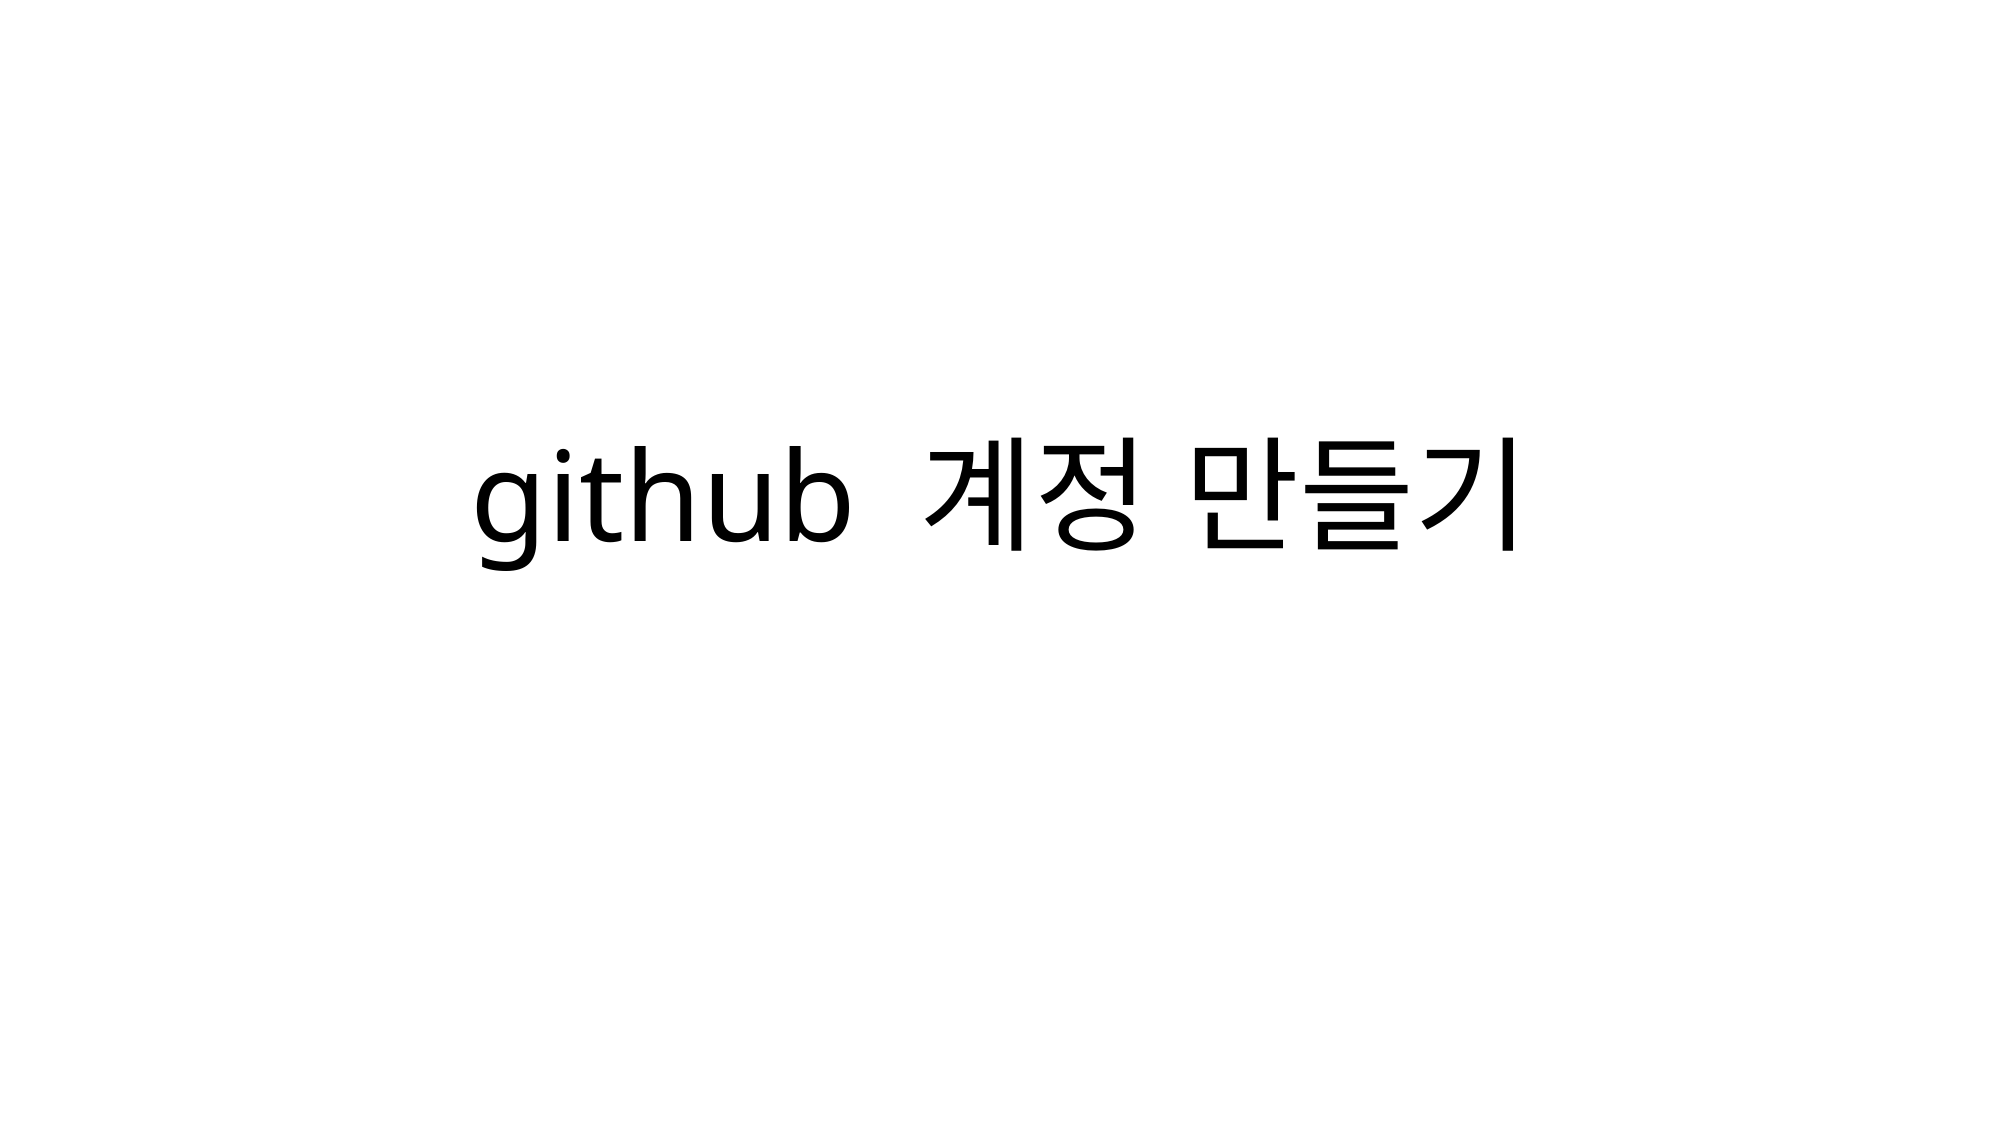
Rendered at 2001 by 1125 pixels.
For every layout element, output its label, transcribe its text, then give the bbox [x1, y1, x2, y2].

title github 계정 만들기 [249, 184, 1750, 576]
